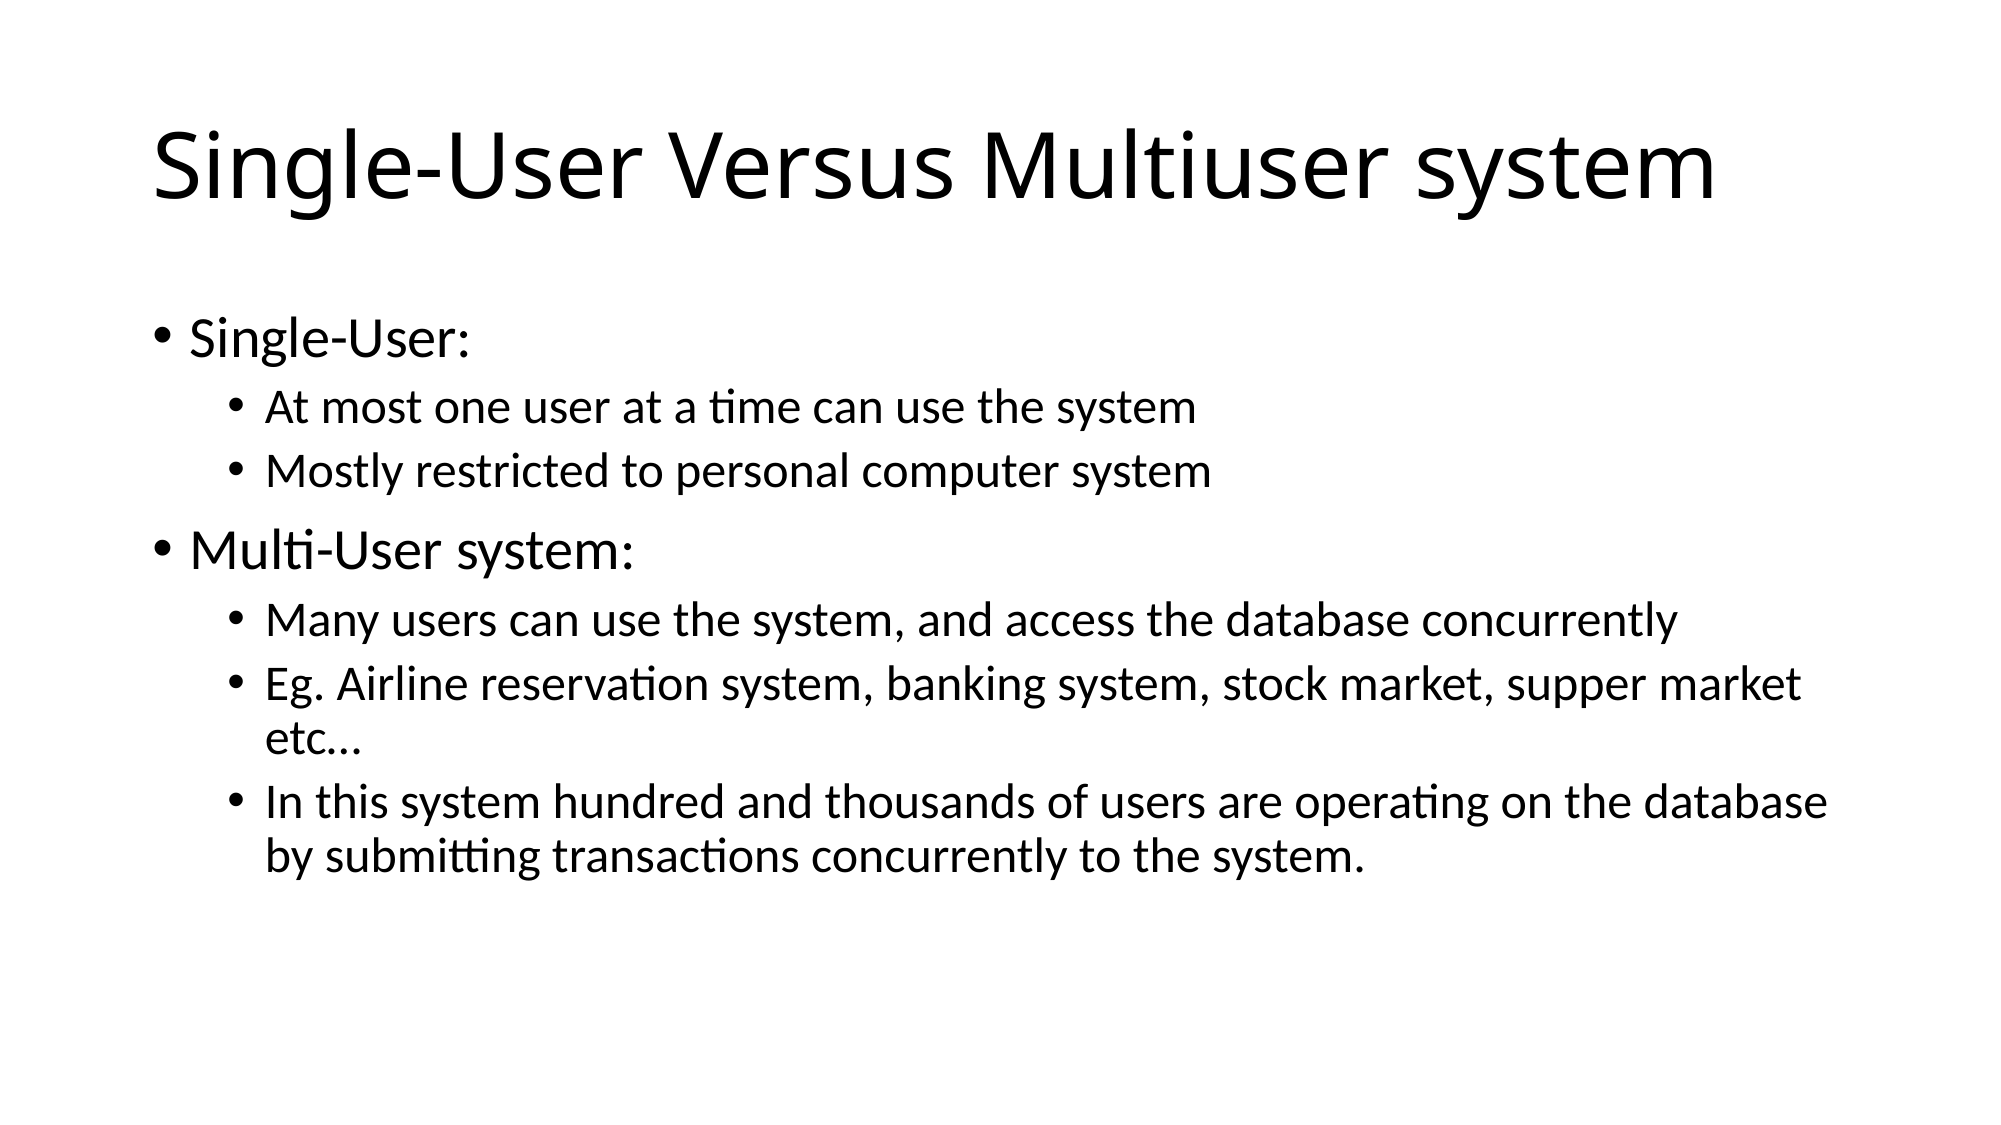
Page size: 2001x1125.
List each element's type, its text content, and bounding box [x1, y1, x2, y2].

list Single-User: At most one user at a time can use the system Mostly restricted to personal computer system Multi-User system: Many users can use the system, and access the database concurrently Eg. Airline reservation system, banking system, stock market, supper market etc… In this system hundred and thousands of users are operating on the database by submitting transactions concurrently to the system. [137, 299, 1863, 1014]
title Single-User Versus Multiuser system [137, 59, 1863, 278]
